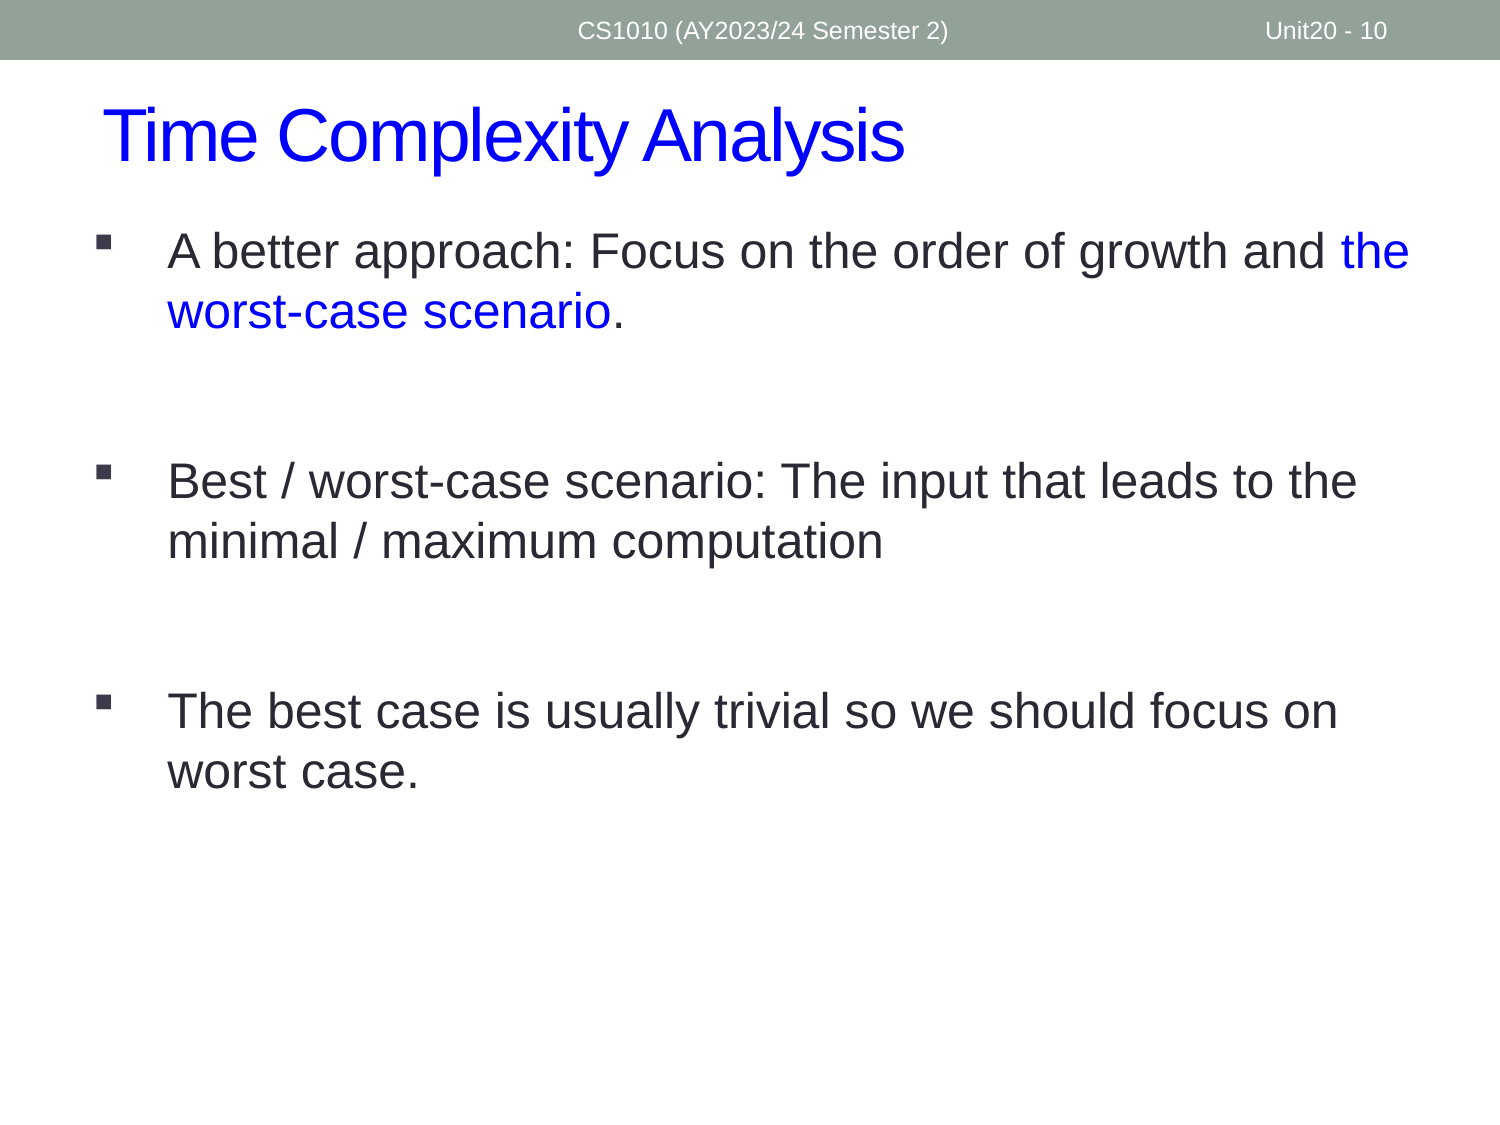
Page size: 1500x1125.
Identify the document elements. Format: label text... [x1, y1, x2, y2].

slide_number Unit20 - 10 [1250, 3, 1425, 57]
footer CS1010 (AY2023/24 Semester 2) [562, 3, 1238, 57]
text_box A better approach: Focus on the order of growth and the worst-case scenario. Best / worst-case scenario: The input that leads to the minimal / maximum computation The best case is usually trivial so we should focus on worst case. [77, 211, 1463, 1102]
title Time Complexity Analysis [87, 62, 1463, 200]
